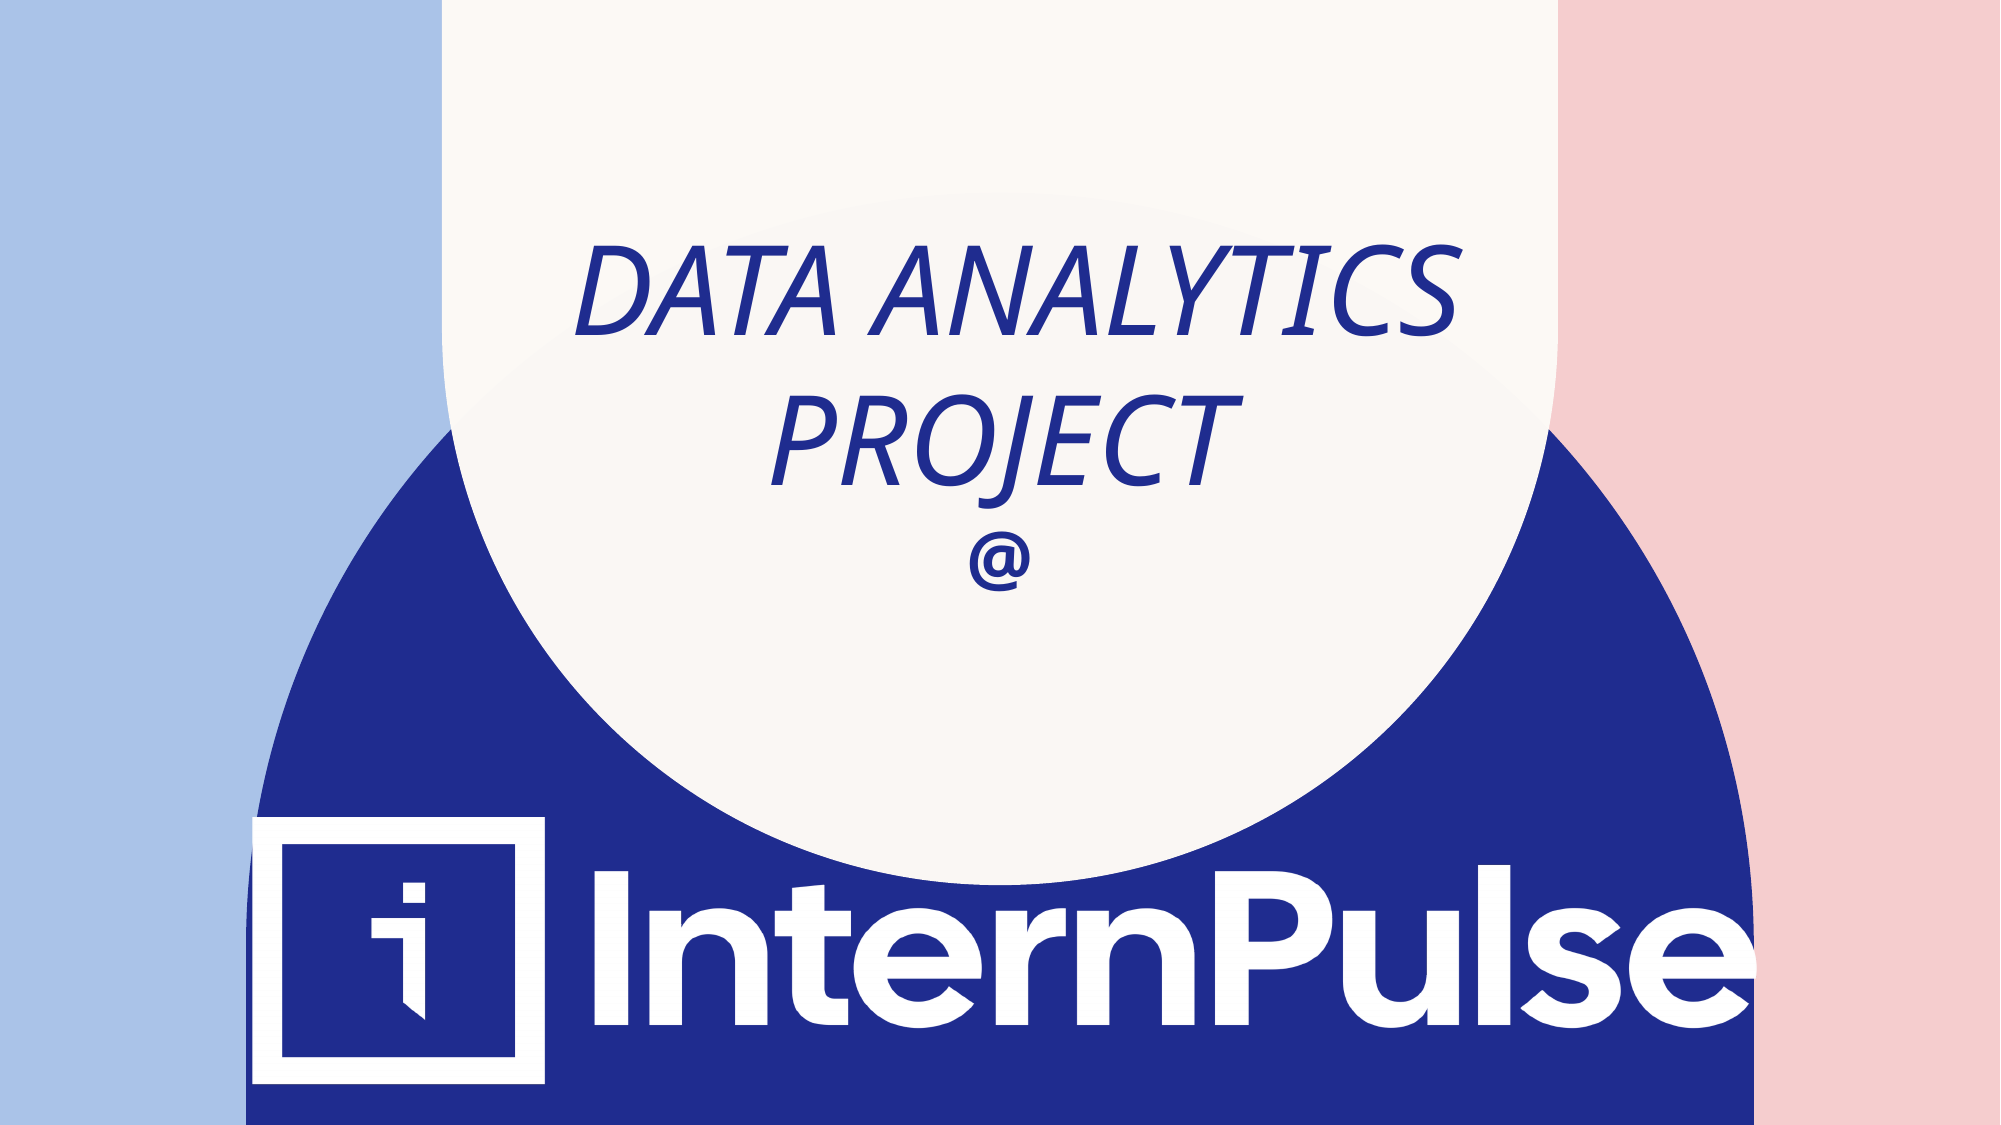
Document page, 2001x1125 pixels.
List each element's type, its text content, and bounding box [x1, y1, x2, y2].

picture [244, 811, 1766, 1090]
title DATA ANALYTICS PROJECT @ [475, 48, 1525, 762]
